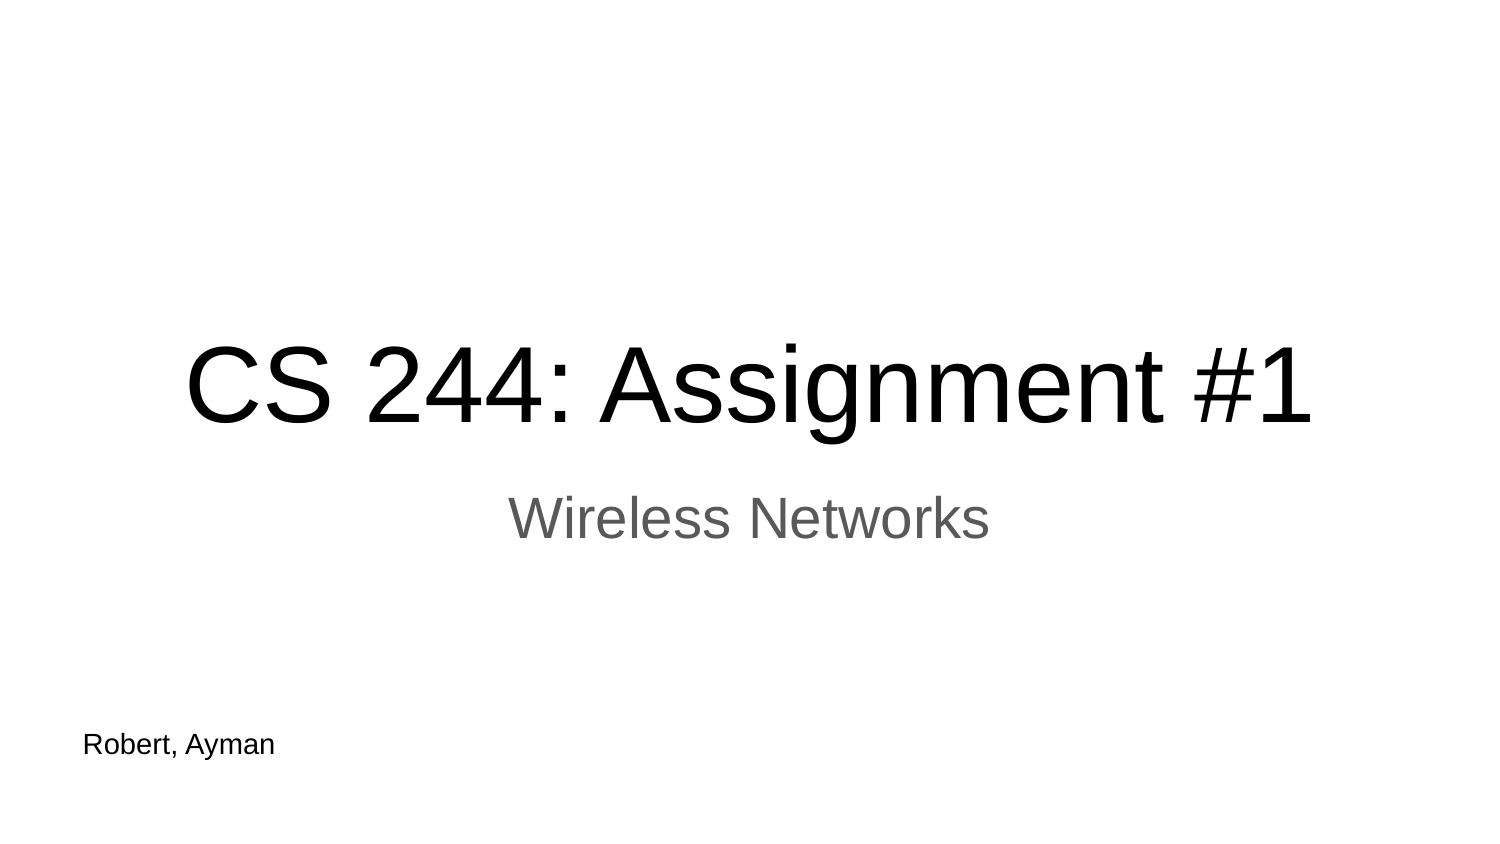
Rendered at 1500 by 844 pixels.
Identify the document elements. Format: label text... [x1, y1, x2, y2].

subtitle Wireless Networks [51, 464, 1449, 595]
text_box Robert, Ayman [67, 710, 569, 798]
title CS 244: Assignment #1 [51, 122, 1449, 459]
